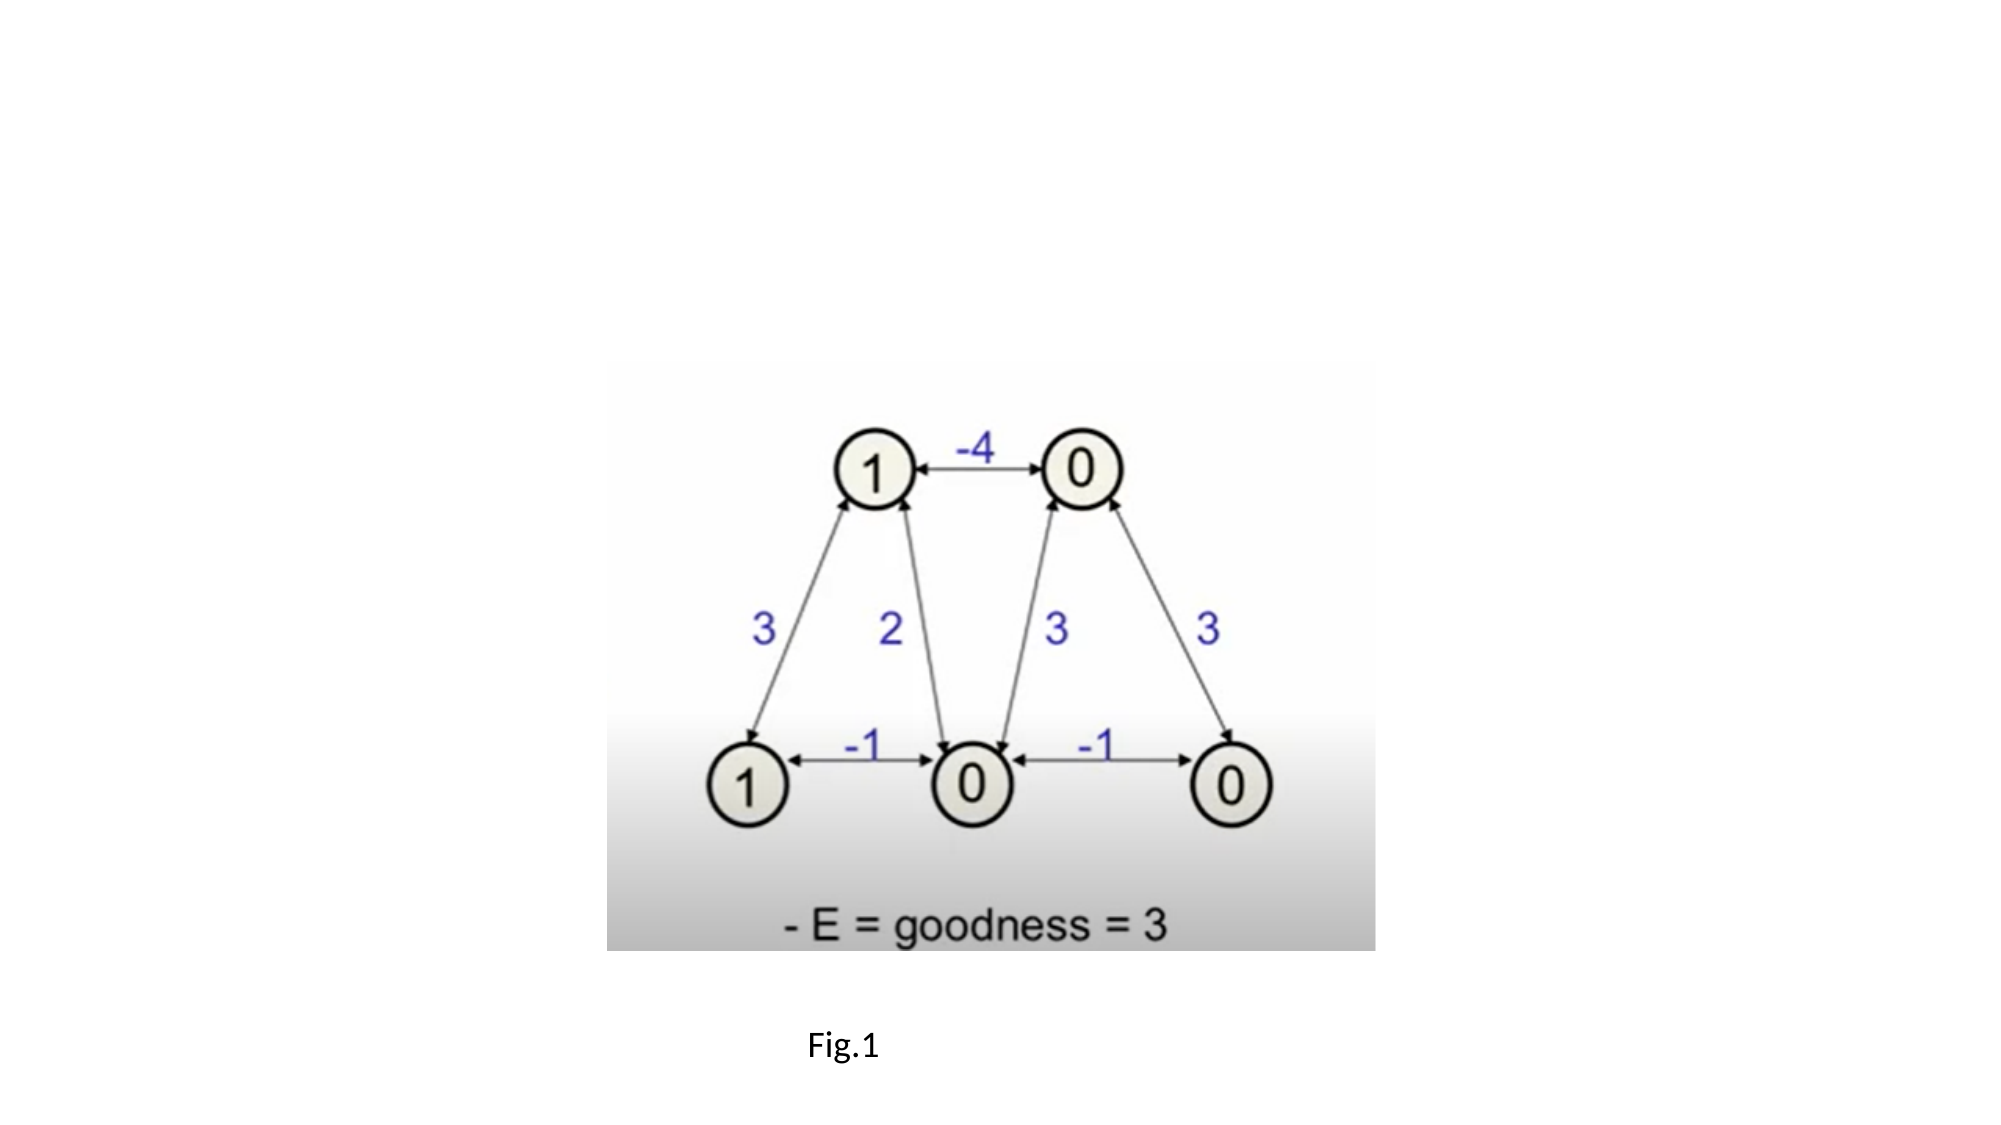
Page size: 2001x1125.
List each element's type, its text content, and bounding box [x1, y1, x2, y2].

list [607, 361, 1393, 951]
text_box Fig.1 [593, 1012, 1094, 1073]
